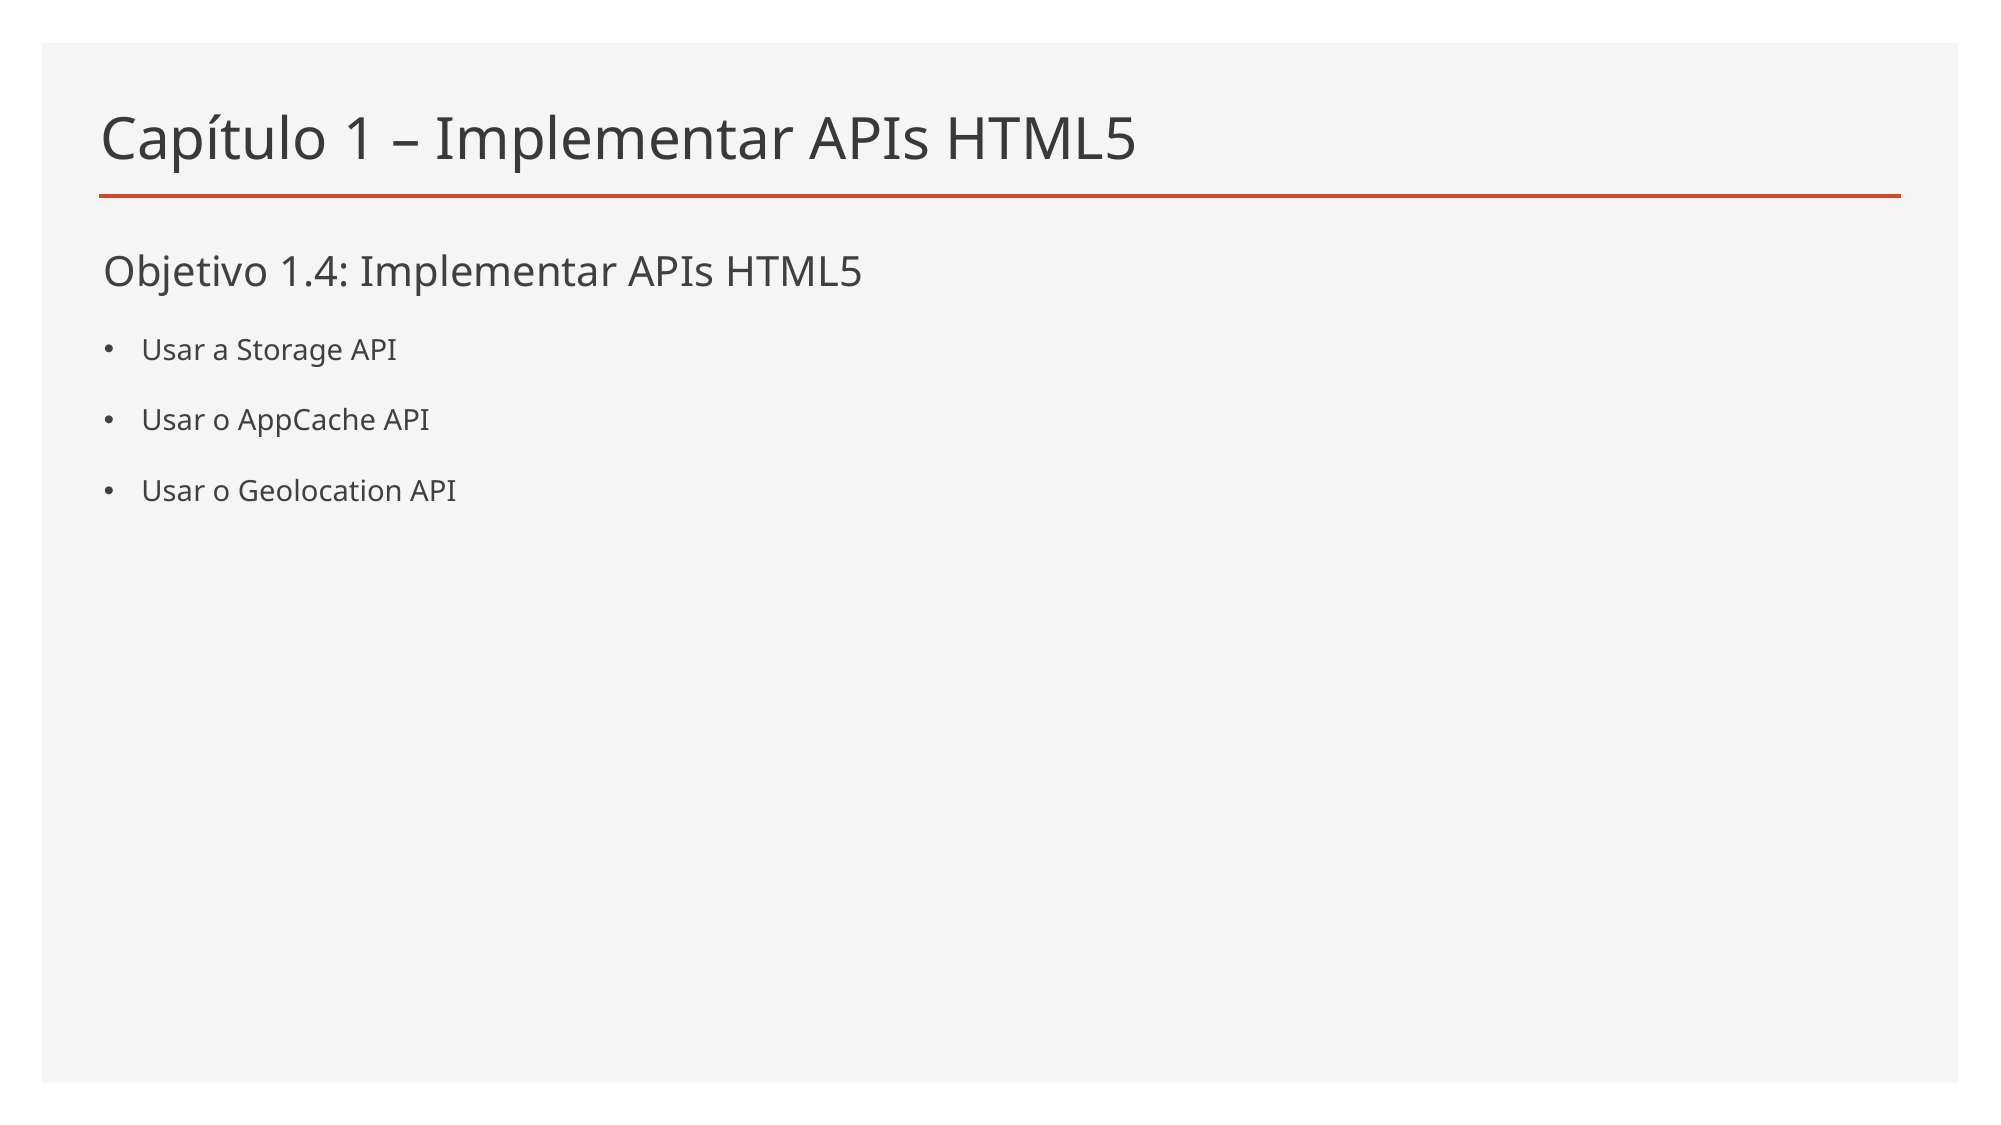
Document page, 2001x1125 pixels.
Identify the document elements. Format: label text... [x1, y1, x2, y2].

title Capítulo 1 – Implementar APIs HTML5 [85, 73, 1906, 179]
text_box Objetivo 1.4: Implementar APIs HTML5 Usar a Storage API Usar o AppCache API Usar o Geolocation API [88, 250, 1906, 886]
